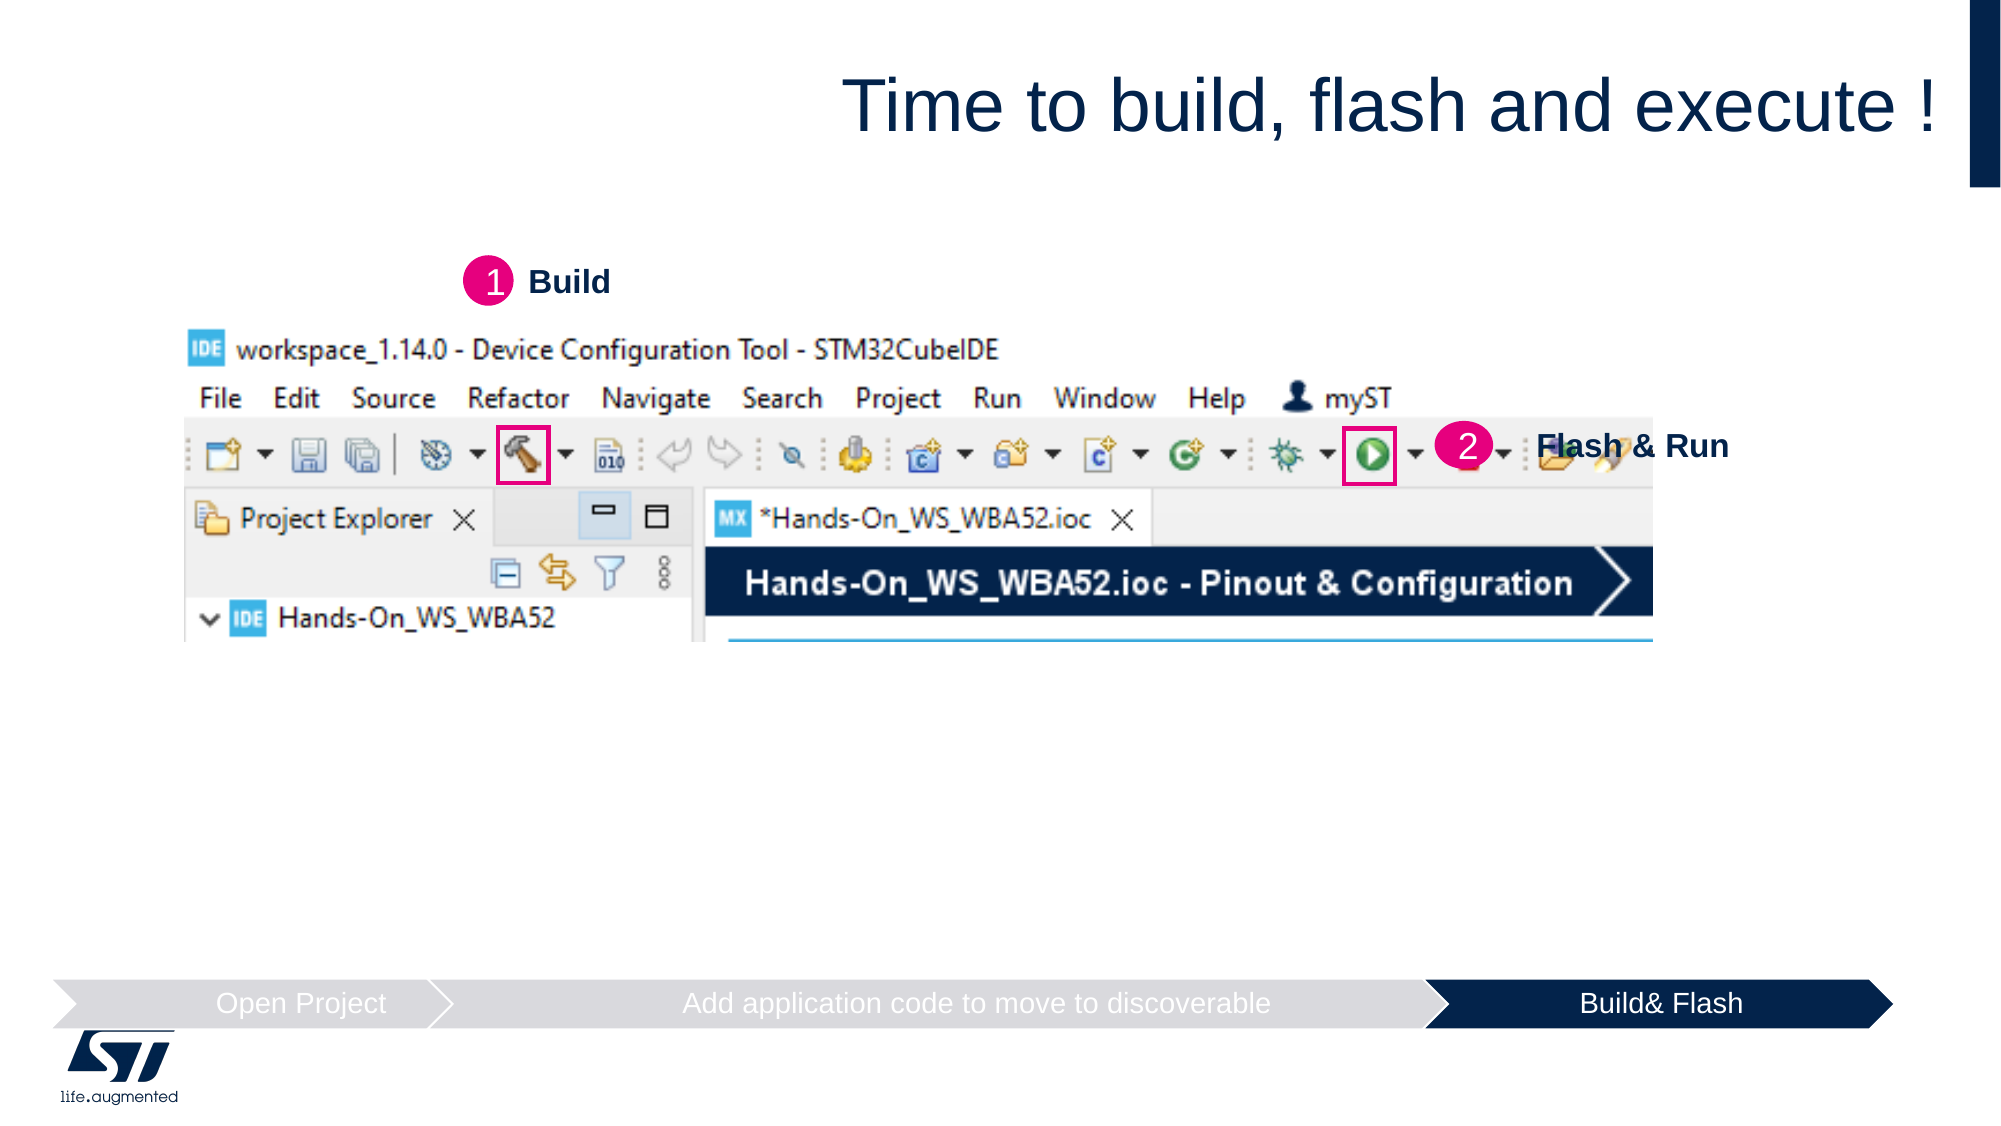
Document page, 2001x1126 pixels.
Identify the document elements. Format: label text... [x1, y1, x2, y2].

title Time to build, flash and execute ! [49, 0, 1955, 215]
picture [37, 999, 201, 1126]
text_box Build [513, 252, 708, 308]
text_box 1 [462, 254, 513, 307]
text_box Flash & Run [1653, 416, 1887, 472]
picture [184, 323, 1653, 643]
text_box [49, 978, 1955, 1030]
